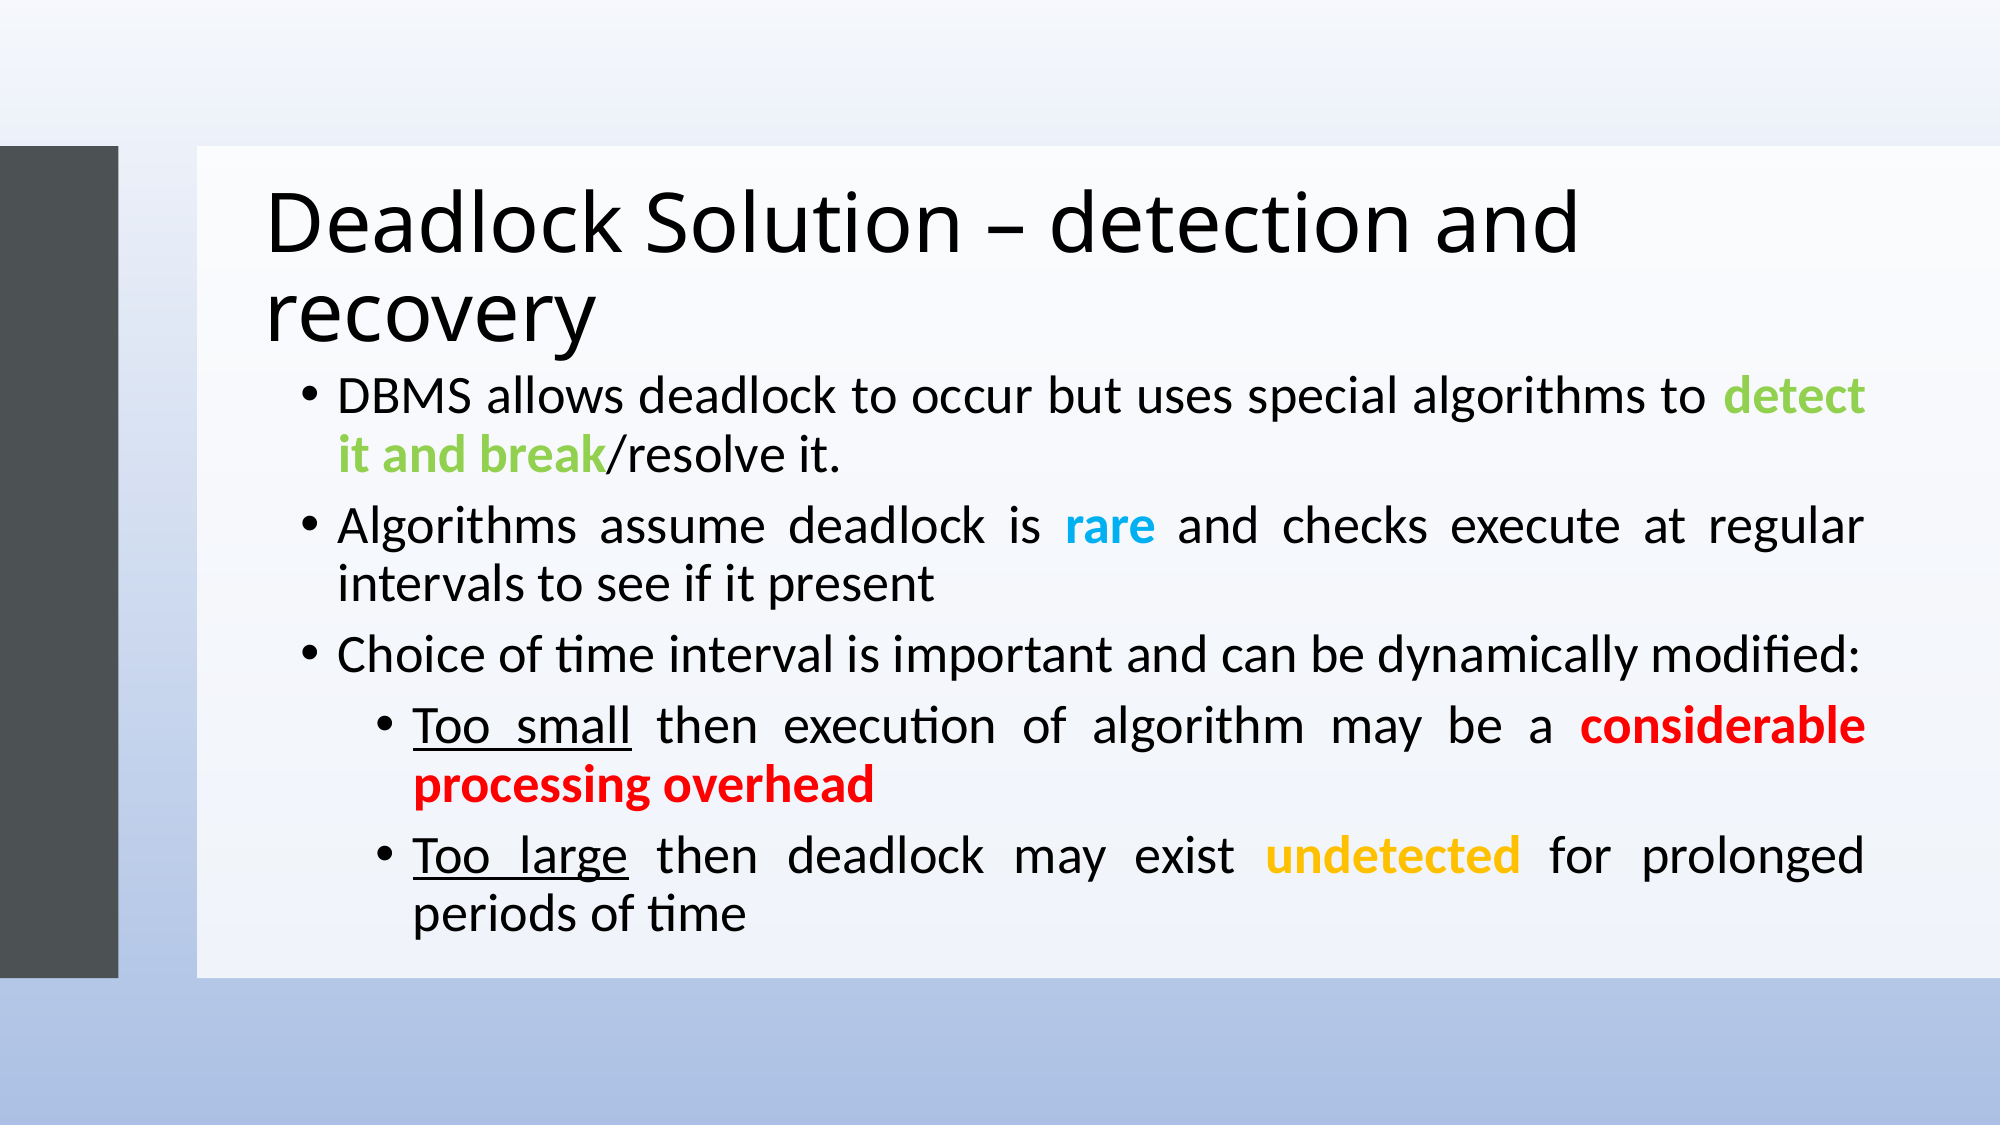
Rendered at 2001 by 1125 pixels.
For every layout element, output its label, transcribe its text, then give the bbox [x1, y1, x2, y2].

list DBMS allows deadlock to occur but uses special algorithms to detect it and break/resolve it. Algorithms assume deadlock is rare and checks execute at regular intervals to see if it present Choice of time interval is important and can be dynamically modified: Too small then execution of algorithm may be a considerable processing overhead Too large then deadlock may exist undetected for prolonged periods of time [285, 359, 1882, 953]
text_box [196, 145, 2000, 979]
text_box [0, 0, 2000, 1125]
title Deadlock Solution – detection and recovery [249, 172, 1803, 368]
text_box [0, 145, 119, 979]
